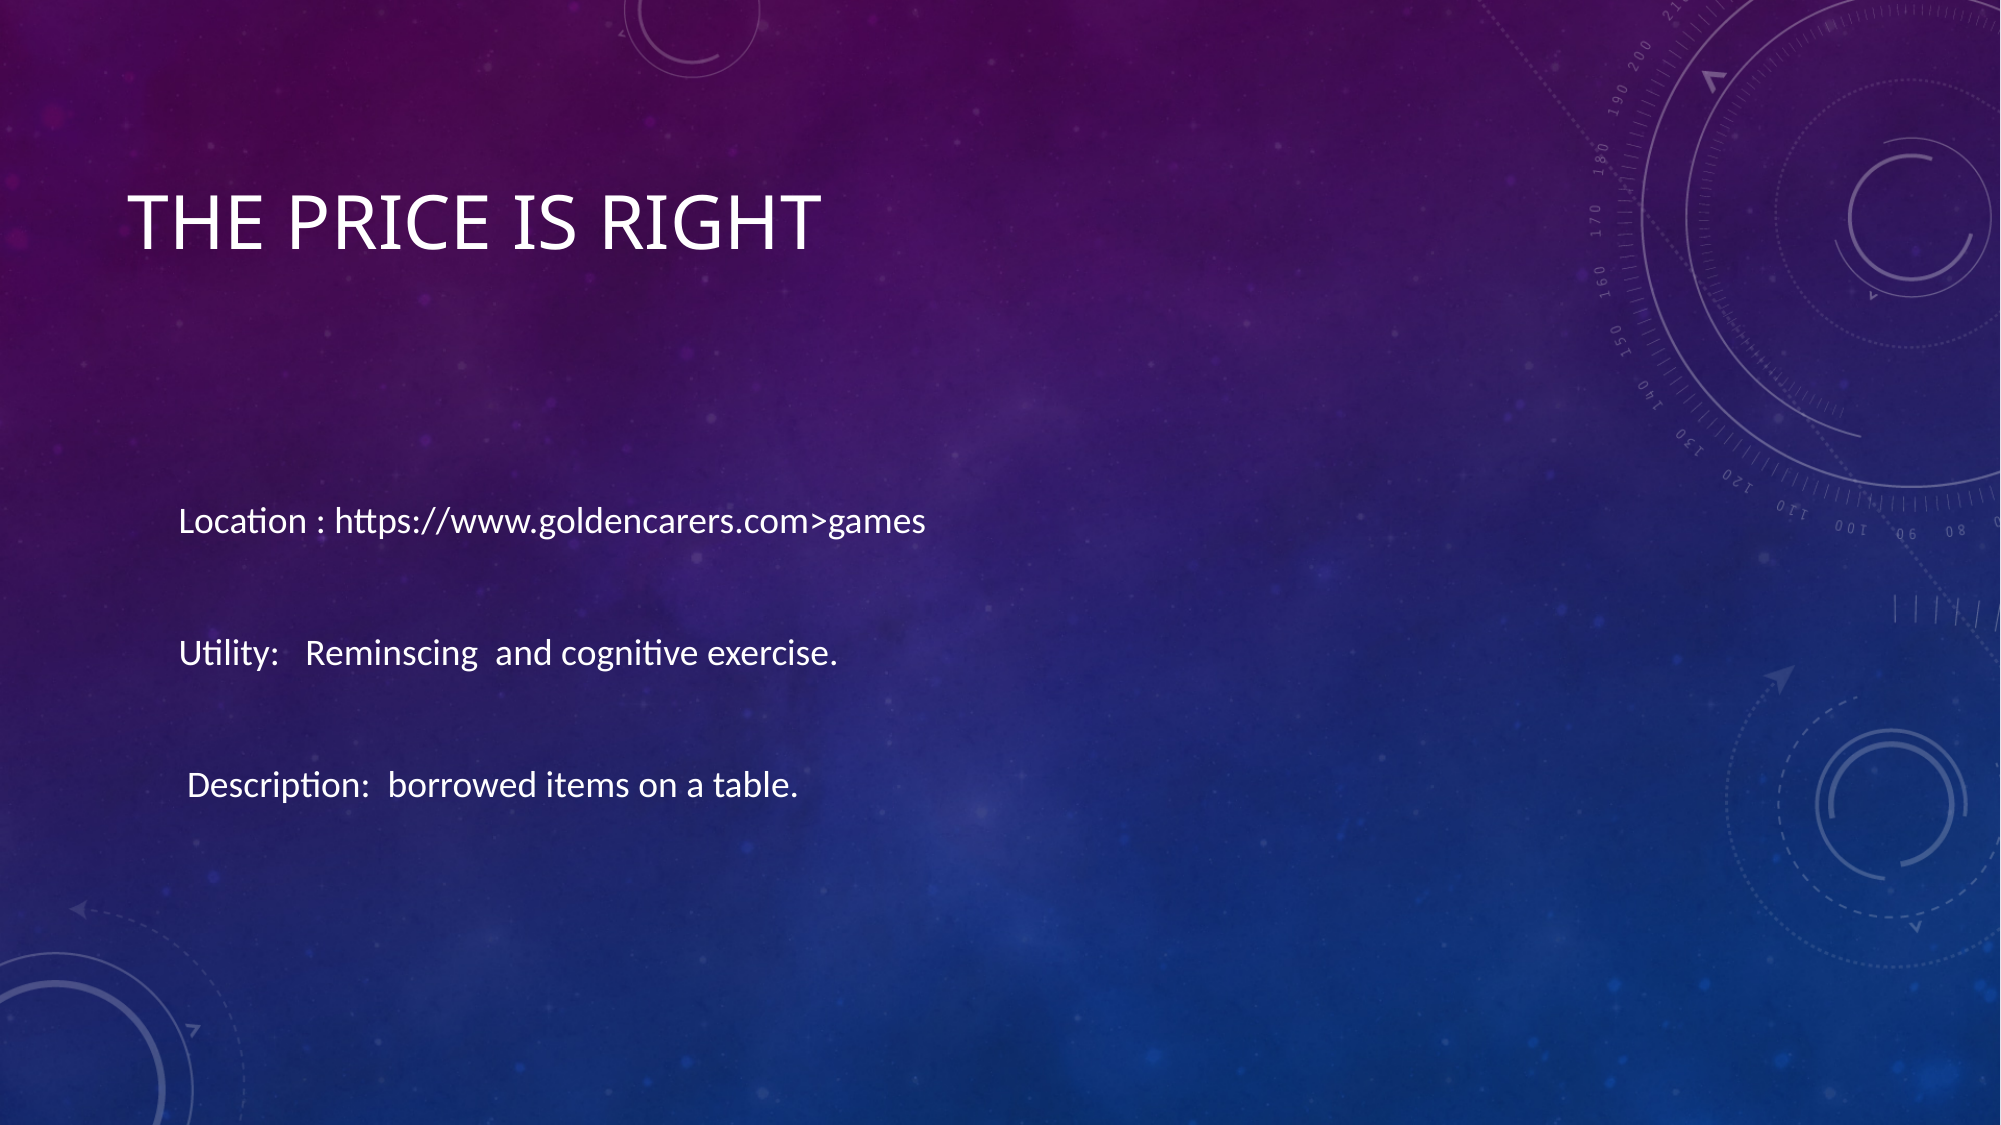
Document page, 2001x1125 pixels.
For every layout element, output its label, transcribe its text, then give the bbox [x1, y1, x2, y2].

list Location : https://www.goldencarers.com>games Utility: Reminscing and cognitive exercise. Description: borrowed items on a table. [112, 351, 1775, 950]
picture [0, 0, 2001, 1125]
title The price is right [112, 99, 1775, 339]
